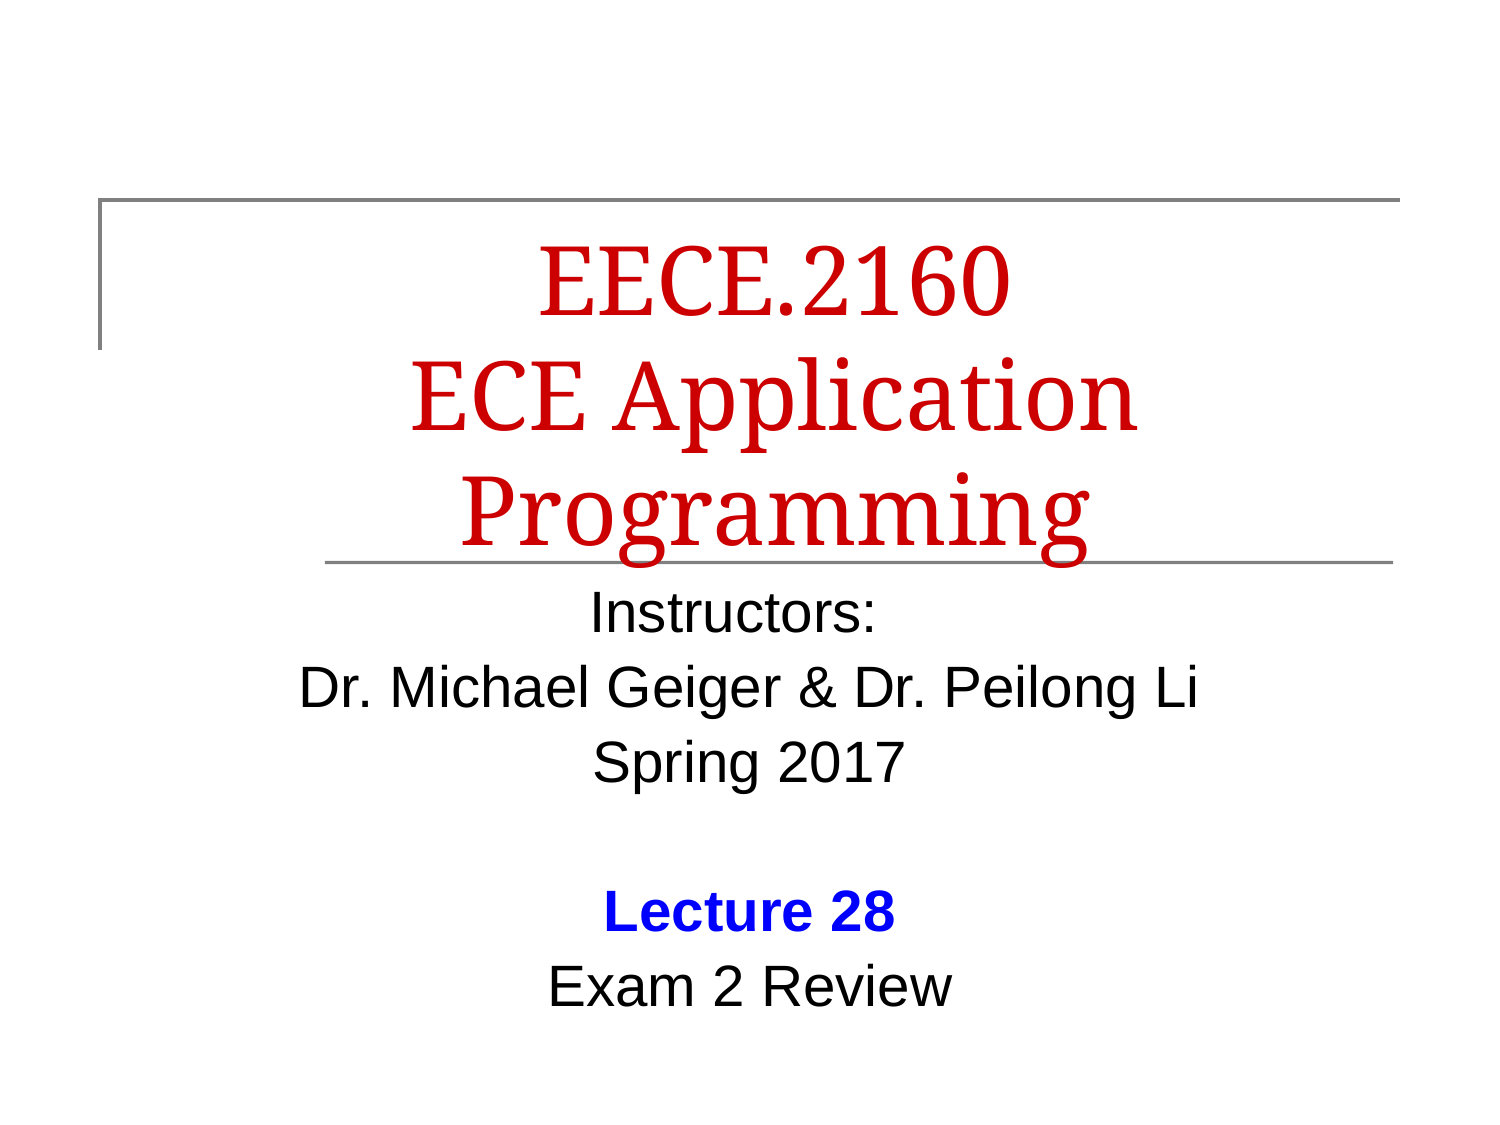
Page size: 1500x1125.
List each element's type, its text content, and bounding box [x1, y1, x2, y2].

title EECE.2160 ECE Application Programming [150, 212, 1401, 563]
subtitle Instructors: Dr. Michael Geiger & Dr. Peilong Li Spring 2017 Lecture 28 Exam 2 Review [0, 575, 1500, 1075]
